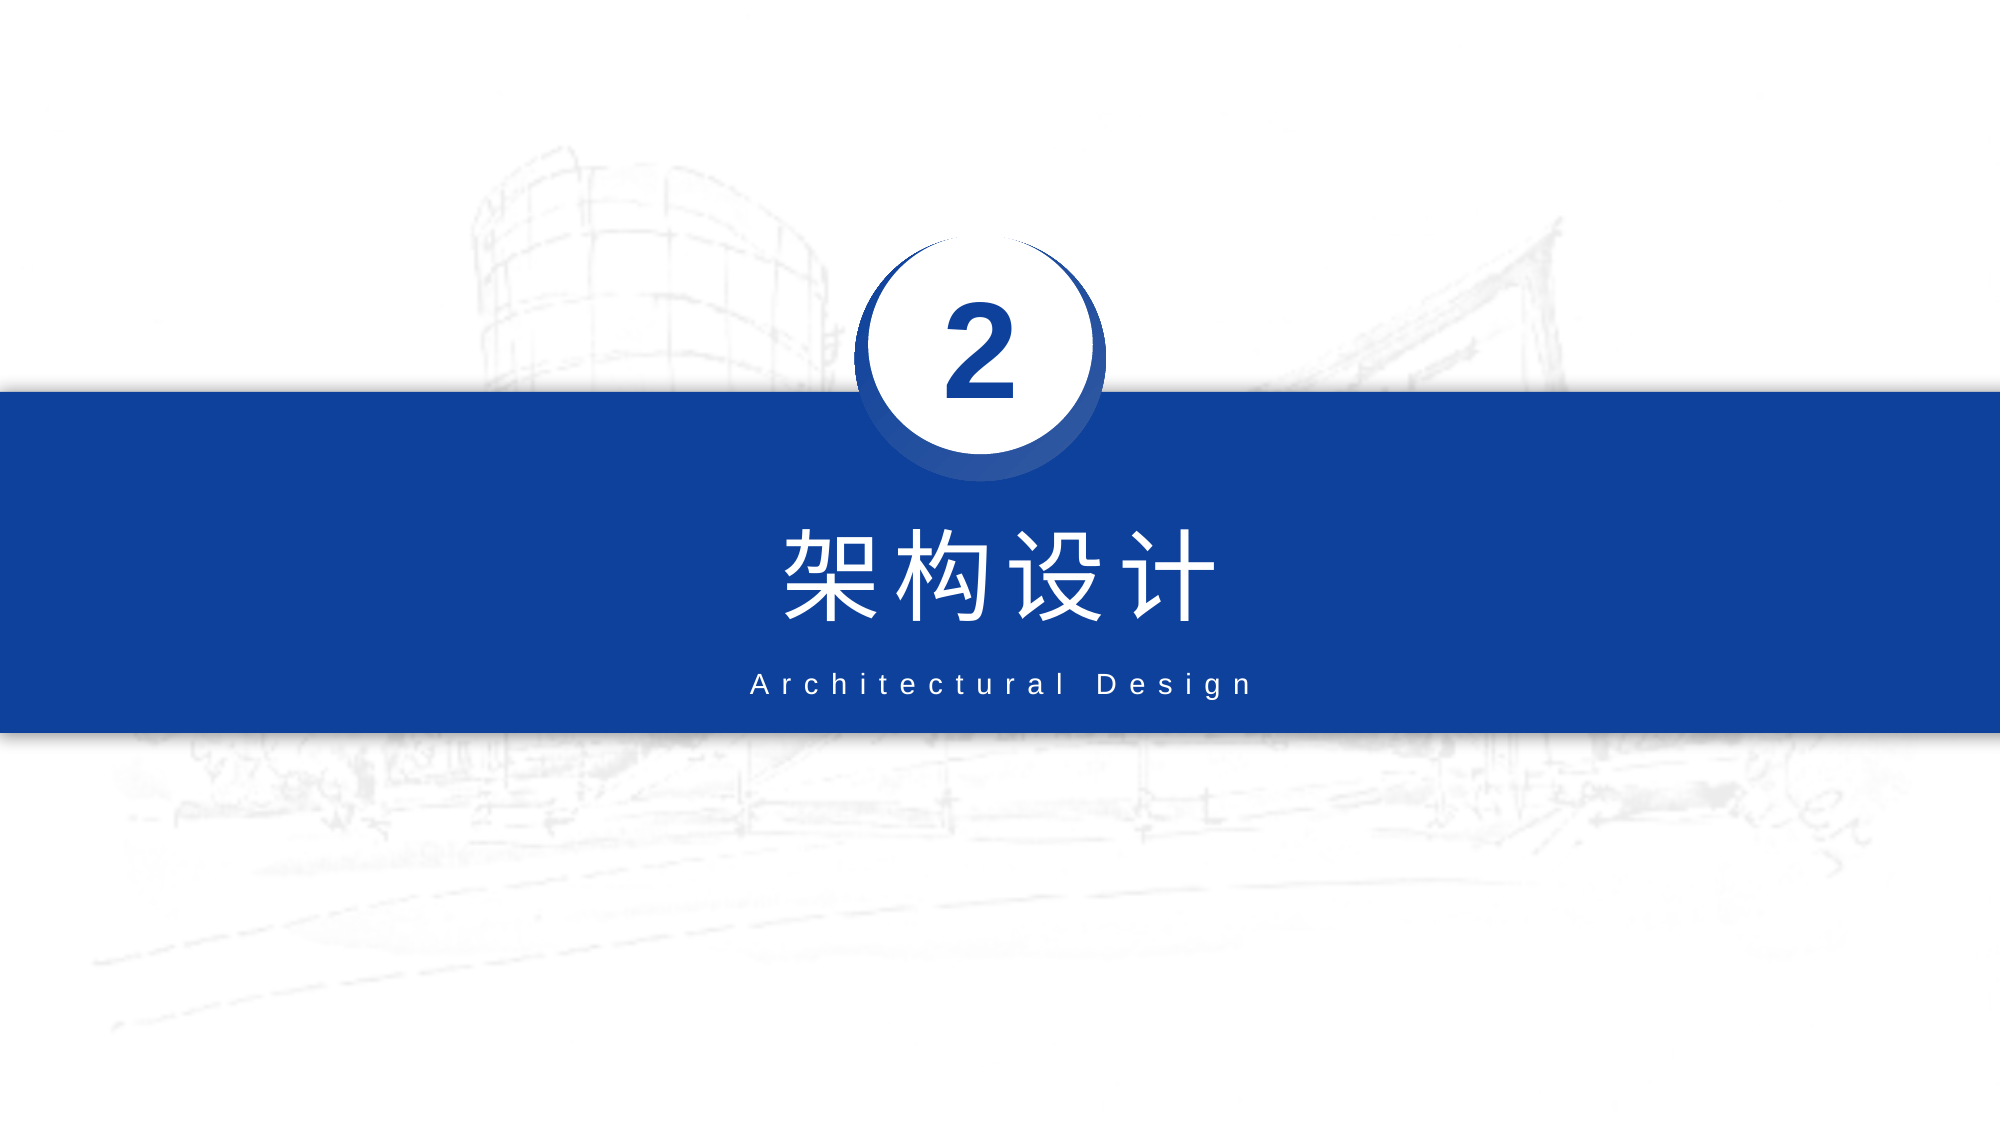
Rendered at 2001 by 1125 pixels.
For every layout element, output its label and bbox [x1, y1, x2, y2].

text_box [727, 505, 1273, 709]
text_box [854, 234, 1106, 482]
picture [0, 0, 1999, 1125]
